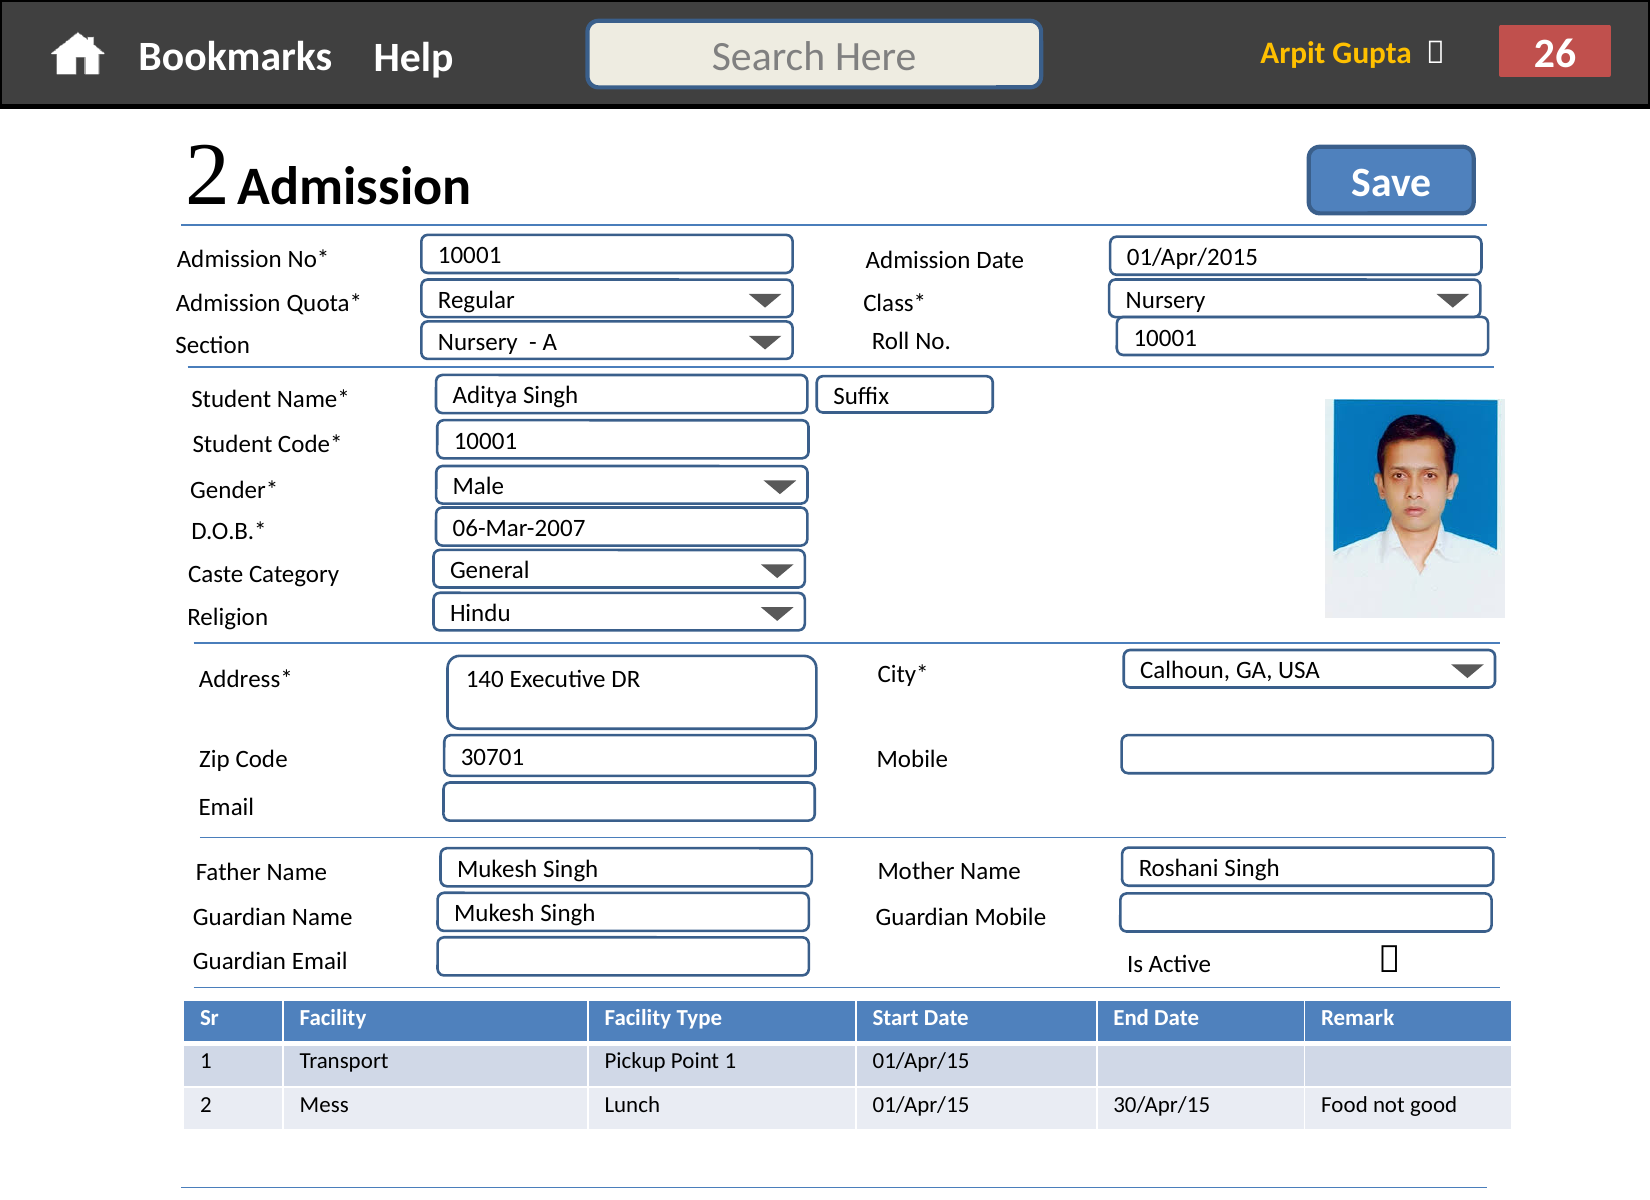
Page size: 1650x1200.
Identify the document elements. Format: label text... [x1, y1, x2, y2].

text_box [183, 734, 816, 781]
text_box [159, 333, 793, 368]
table_header Start Date [857, 1001, 1096, 1041]
table_header Sr [184, 1001, 282, 1041]
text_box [175, 374, 808, 421]
text_box Is Active  [1112, 948, 1488, 986]
table_header Facility Type [589, 1001, 855, 1041]
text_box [171, 549, 805, 596]
table_cell [1305, 1046, 1511, 1086]
text_box Address* [184, 655, 308, 700]
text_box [861, 847, 1494, 893]
table_header Facility [284, 1001, 587, 1041]
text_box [849, 236, 1482, 279]
table_header Remark [1305, 1001, 1511, 1041]
table_cell Food not good [1305, 1088, 1511, 1129]
table_cell Transport [284, 1046, 587, 1086]
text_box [174, 465, 808, 506]
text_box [861, 734, 1494, 781]
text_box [177, 937, 809, 983]
table_cell Mess [284, 1088, 587, 1129]
table_cell 1 [184, 1046, 282, 1086]
picture [1324, 399, 1506, 619]
table_cell Pickup Point 1 [589, 1046, 855, 1086]
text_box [182, 782, 815, 829]
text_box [847, 279, 1481, 326]
table_cell [1098, 1046, 1304, 1086]
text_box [177, 892, 809, 936]
table_cell 01/Apr/15 [857, 1046, 1096, 1086]
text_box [175, 507, 808, 551]
table_header End Date [1098, 1001, 1304, 1041]
table_cell Lunch [589, 1088, 855, 1129]
table_cell 2 [184, 1088, 282, 1129]
text_box Suffix [814, 376, 995, 415]
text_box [176, 428, 809, 466]
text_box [160, 234, 793, 278]
text_box Save [1306, 144, 1476, 216]
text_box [180, 847, 812, 893]
table_cell 01/Apr/15 [857, 1088, 1096, 1129]
text_box  Admission [168, 106, 1013, 231]
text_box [862, 650, 1496, 696]
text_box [856, 316, 1489, 363]
picture [50, 26, 105, 80]
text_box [171, 604, 805, 639]
text_box 140 Executive DR [445, 653, 819, 731]
table_cell 30/Apr/15 [1098, 1088, 1304, 1129]
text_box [859, 893, 1492, 940]
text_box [159, 279, 793, 326]
